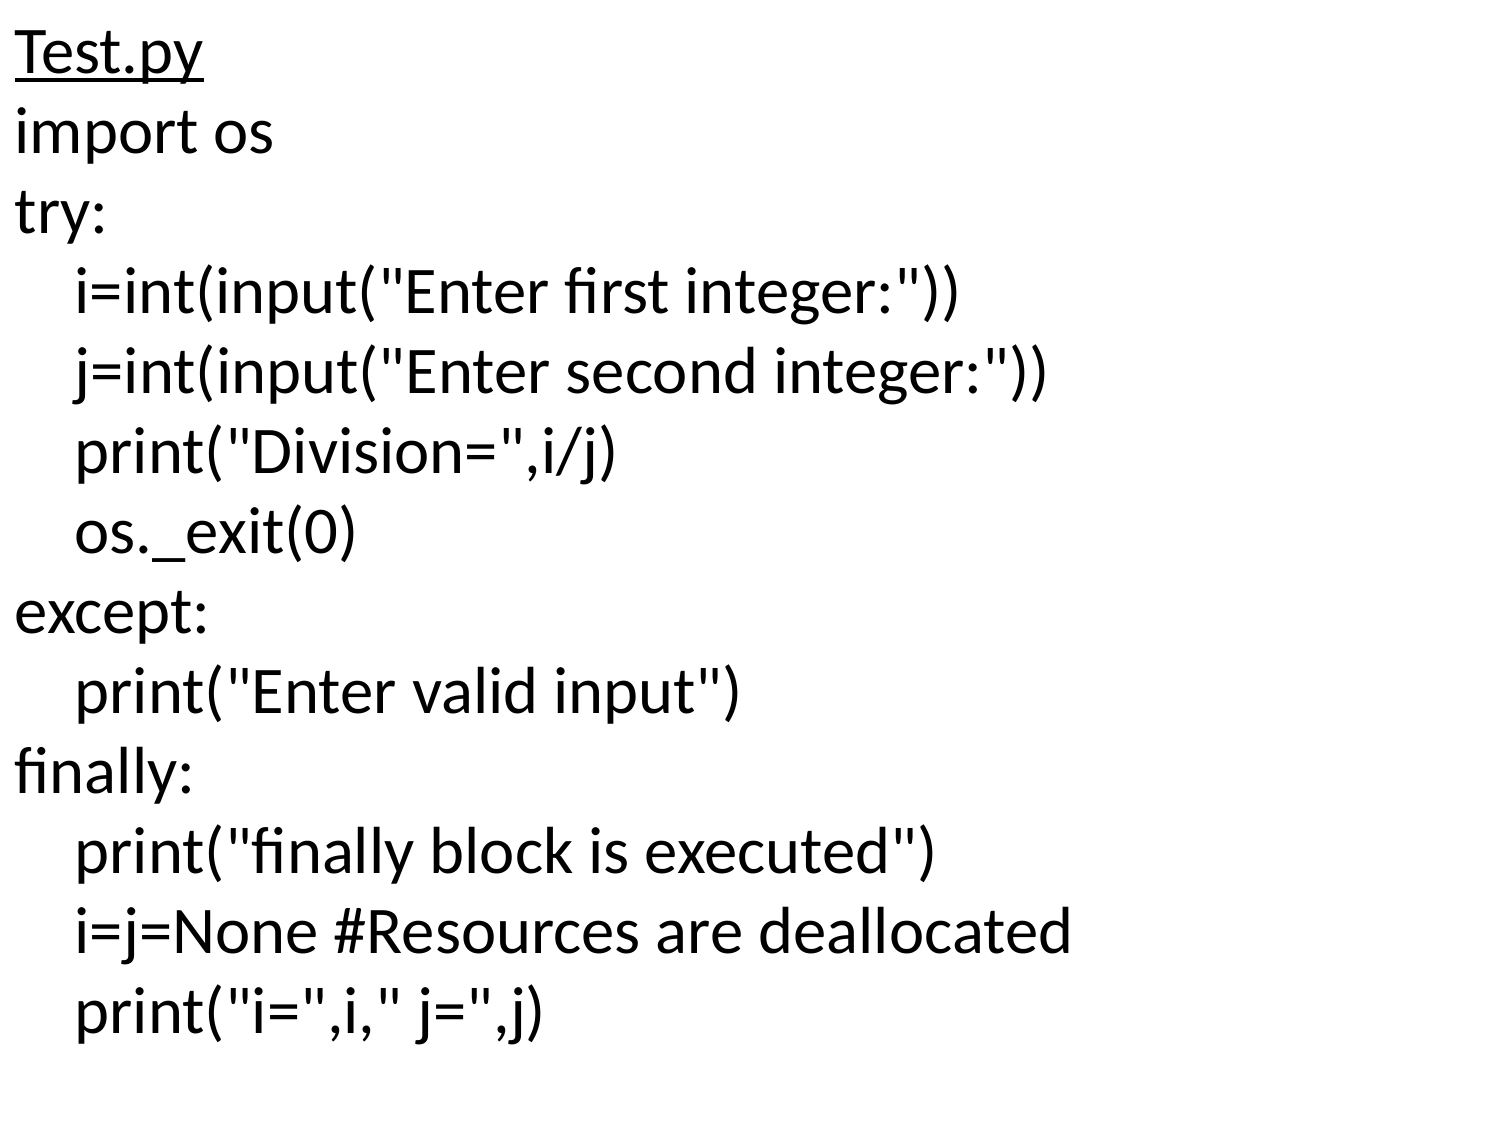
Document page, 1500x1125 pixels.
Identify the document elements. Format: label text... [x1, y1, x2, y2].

text_box Test.py import os try: i=int(input("Enter first integer:")) j=int(input("Enter second integer:")) print("Division=",i/j) os._exit(0) except: print("Enter valid input") finally: print("finally block is executed") i=j=None #Resources are deallocated print("i=",i," j=",j) [0, 0, 1500, 1055]
